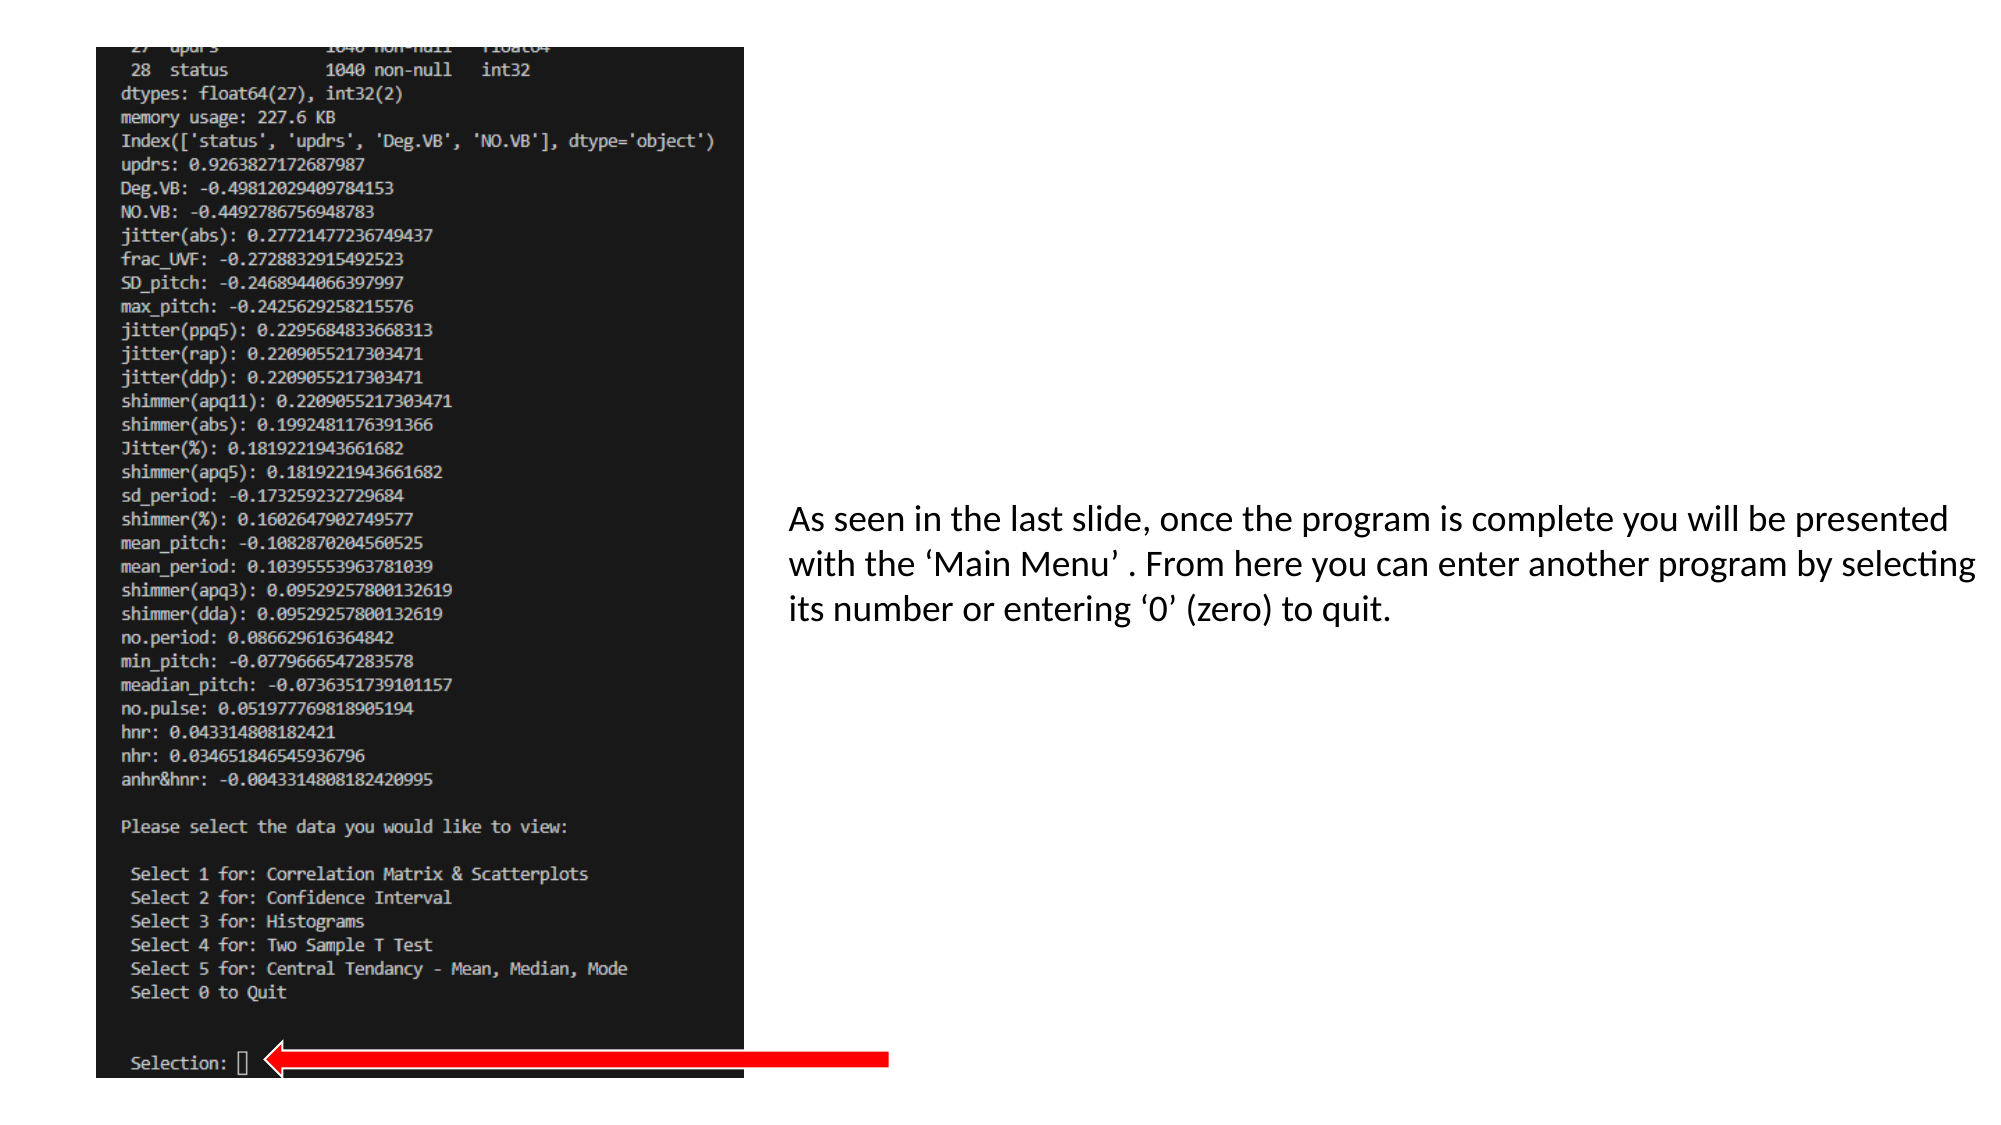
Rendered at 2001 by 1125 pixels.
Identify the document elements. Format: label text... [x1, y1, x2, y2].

text_box [744, 1049, 891, 1070]
text_box As seen in the last slide, once the program is complete you will be presented with the ‘Main Menu’ . From here you can enter another program by selecting its number or entering ‘0’ (zero) to quit. [773, 486, 1993, 637]
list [96, 47, 744, 1078]
